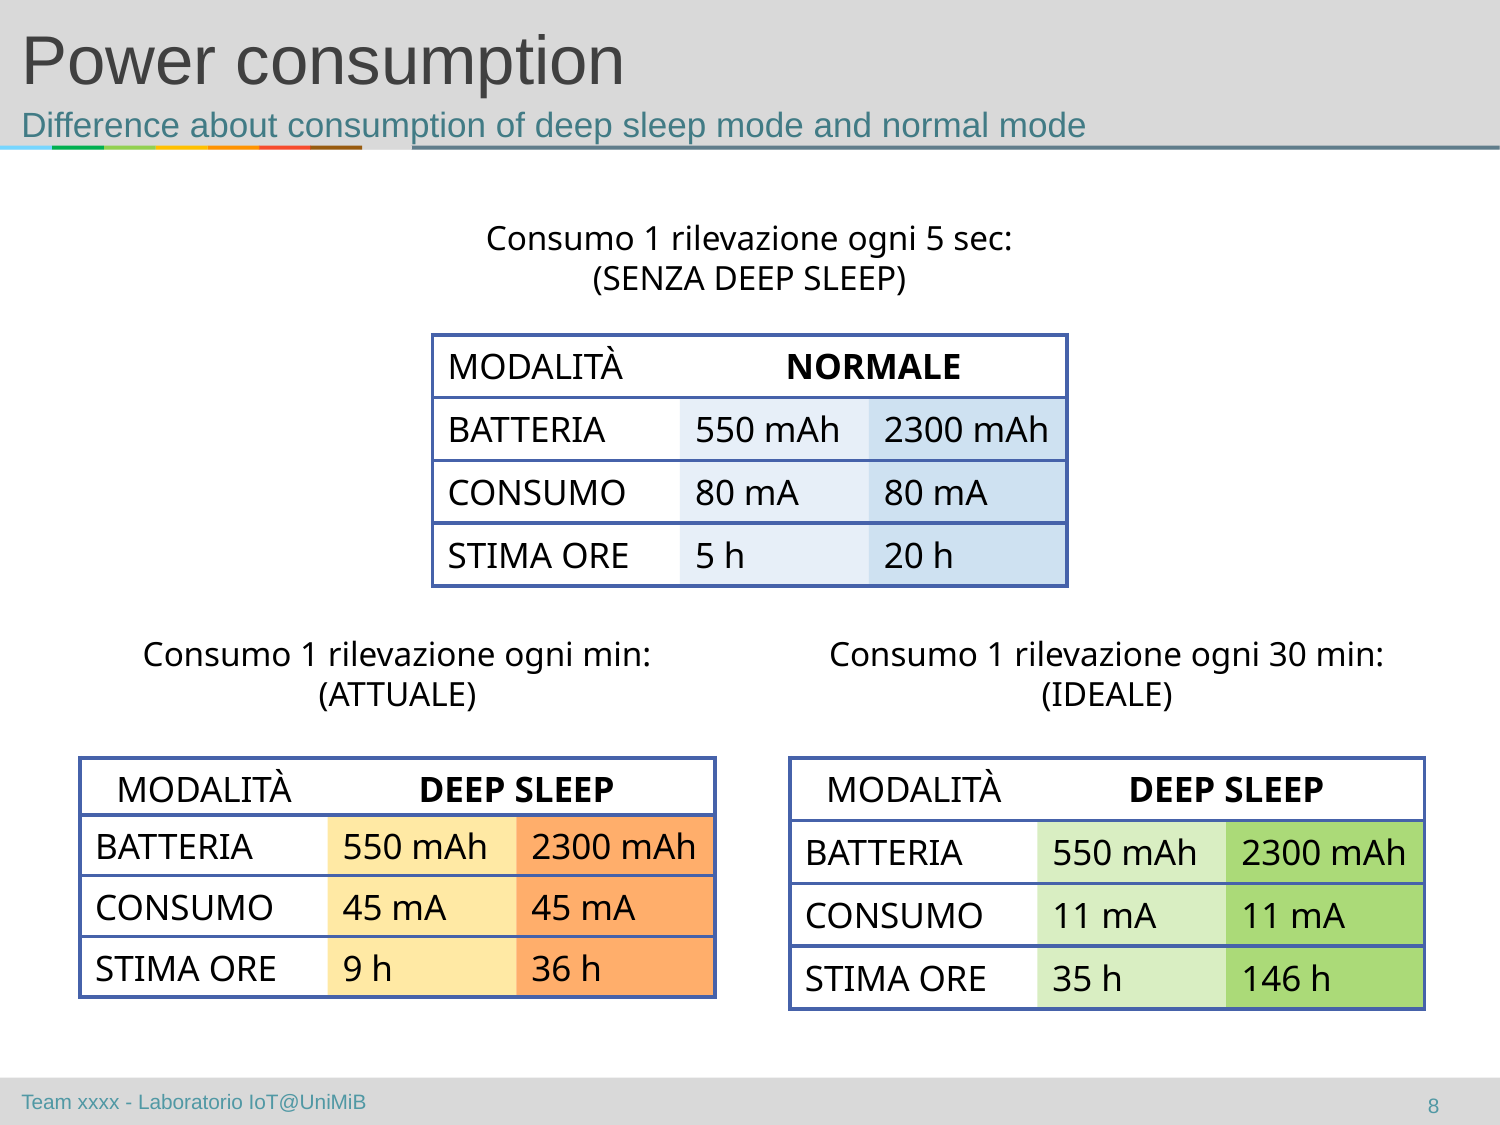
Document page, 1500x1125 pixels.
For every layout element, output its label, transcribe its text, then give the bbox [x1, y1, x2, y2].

table_cell BATTERIA [434, 399, 680, 459]
text_box Consumo 1 rilevazione ogni min: (ATTUALE) [53, 625, 742, 768]
table_cell 11 mA [1226, 885, 1423, 944]
title Power consumption [0, 0, 1500, 92]
table_cell STIMA ORE [792, 948, 1037, 1007]
table_cell 9 h [328, 938, 516, 995]
table_cell 35 h [1037, 948, 1226, 1007]
table_header MODALITÀ [792, 760, 1037, 819]
table_cell 11 mA [1037, 885, 1226, 944]
table_cell 2300 mAh [869, 399, 1065, 459]
table_cell 80 mA [869, 462, 1065, 521]
table_cell 550 mAh [328, 817, 516, 874]
table_cell 5 h [680, 525, 869, 584]
table_cell CONSUMO [434, 462, 680, 521]
table_cell 2300 mAh [516, 817, 713, 874]
slide_number 8 [1355, 1087, 1461, 1124]
table_cell 36 h [516, 938, 713, 995]
table_cell 550 mAh [1037, 822, 1226, 882]
table_cell BATTERIA [82, 817, 328, 874]
table_cell STIMA ORE [82, 938, 328, 995]
table_cell 80 mA [680, 462, 869, 521]
table_cell 45 mA [328, 877, 516, 935]
table_cell 550 mAh [680, 399, 869, 459]
table_cell STIMA ORE [434, 525, 680, 584]
table_cell CONSUMO [792, 885, 1037, 944]
table_cell 45 mA [516, 877, 713, 935]
table_header DEEP SLEEP [328, 760, 713, 813]
table_cell 2300 mAh [1226, 822, 1423, 882]
list Difference about consumption of deep sleep mode and normal mode [0, 92, 1500, 146]
footer Team xxxx - Laboratorio IoT@UniMiB [0, 1090, 600, 1112]
table_header NORMALE [680, 345, 1065, 396]
text_box Consumo 1 rilevazione ogni 5 sec: (SENZA DEEP SLEEP) [152, 209, 1347, 345]
table_cell BATTERIA [792, 822, 1037, 882]
text_box Consumo 1 rilevazione ogni 30 min: (IDEALE) [749, 625, 1465, 721]
table_header DEEP SLEEP [1037, 760, 1423, 819]
table_header MODALITÀ [434, 345, 680, 396]
table_header MODALITÀ [82, 760, 328, 813]
table_cell 146 h [1226, 948, 1423, 1007]
table_cell 20 h [869, 525, 1065, 584]
table_cell CONSUMO [82, 877, 328, 935]
